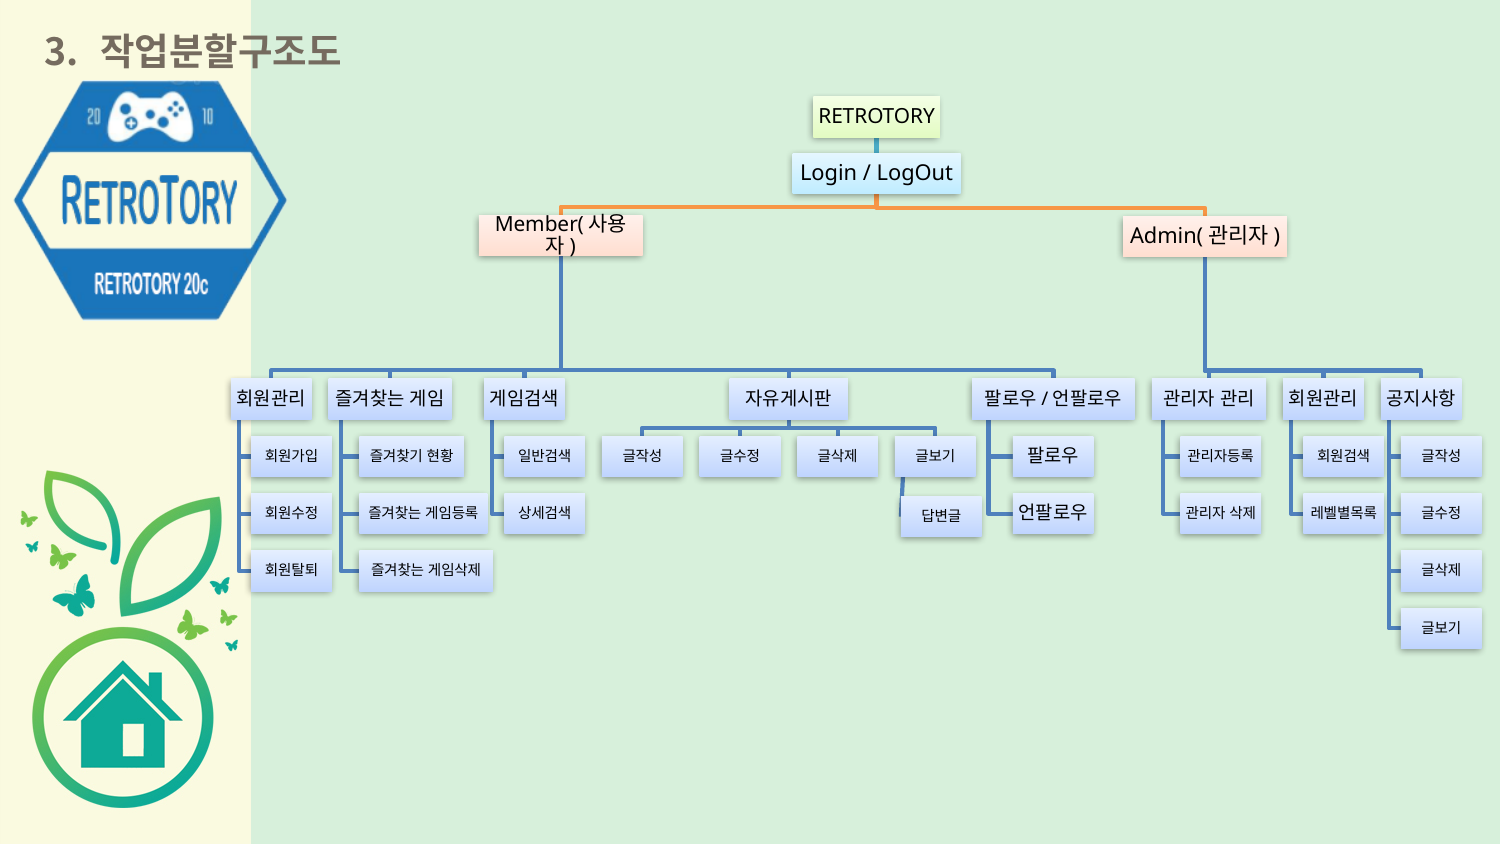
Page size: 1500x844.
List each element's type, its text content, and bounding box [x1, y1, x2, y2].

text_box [229, 31, 1483, 824]
text_box 작업분할구조도 [29, 20, 585, 79]
picture [0, 0, 1500, 844]
